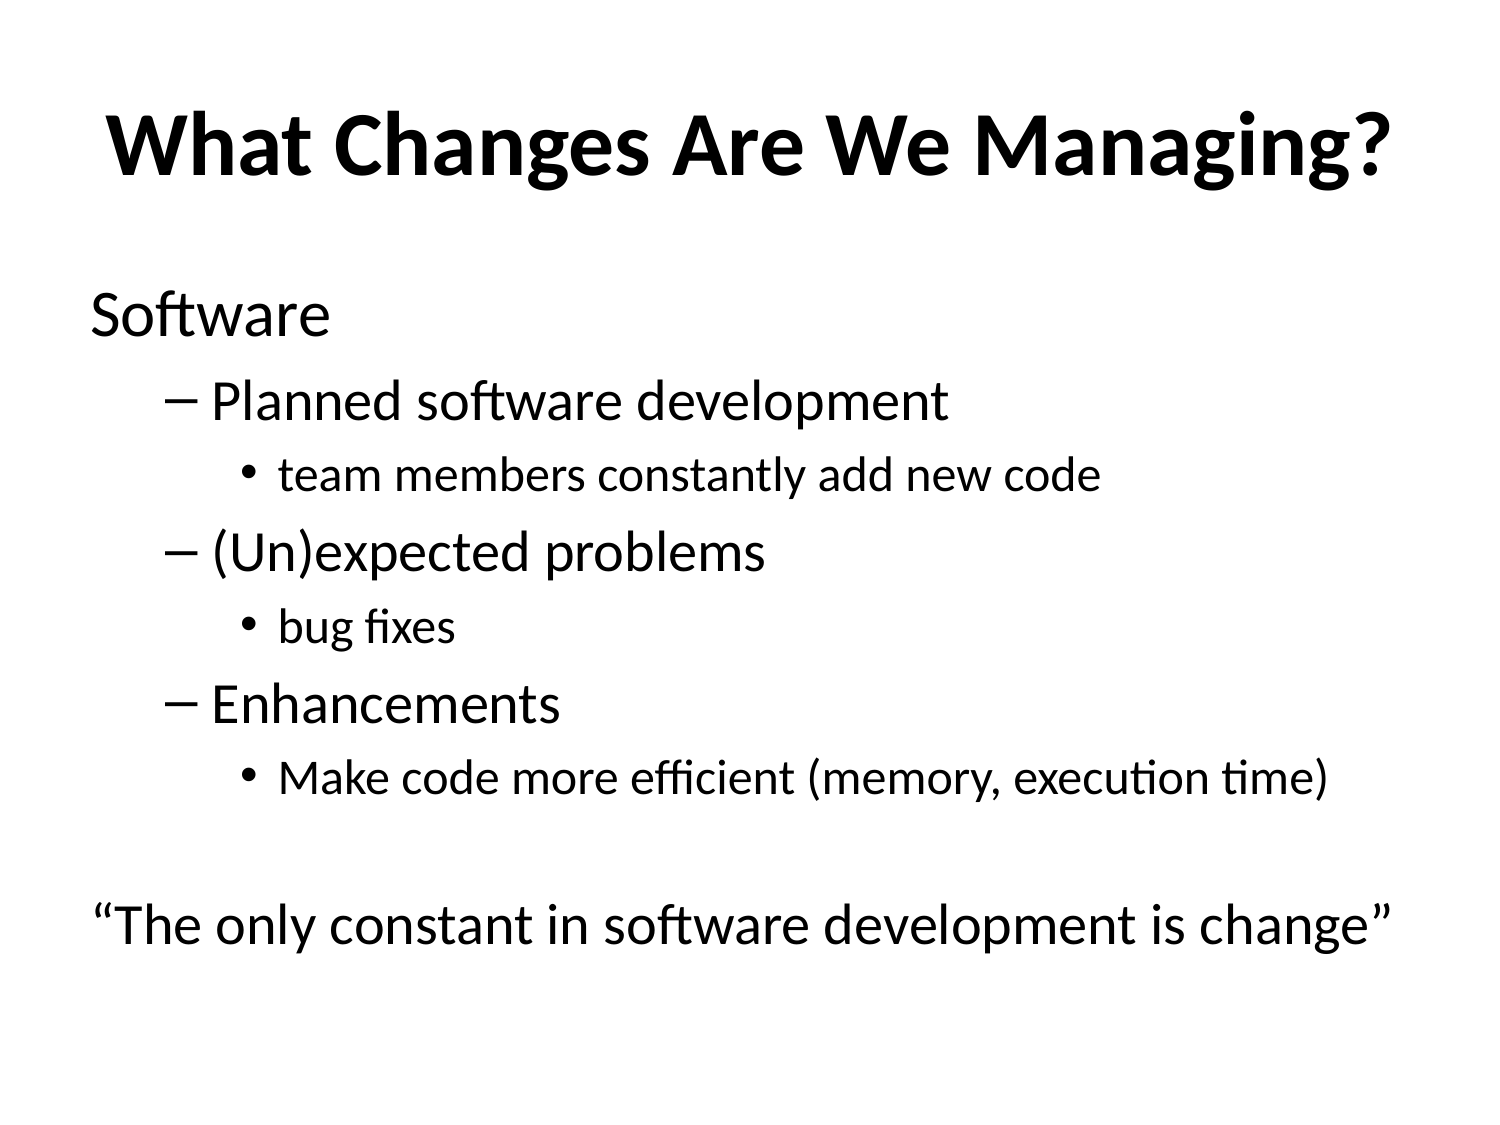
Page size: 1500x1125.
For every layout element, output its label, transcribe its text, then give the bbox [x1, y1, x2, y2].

title What Changes Are We Managing? [75, 45, 1425, 233]
list Software Planned software development team members constantly add new code (Un)expected problems bug fixes Enhancements Make code more efficient (memory, execution time) “The only constant in software development is change” [75, 262, 1425, 1005]
